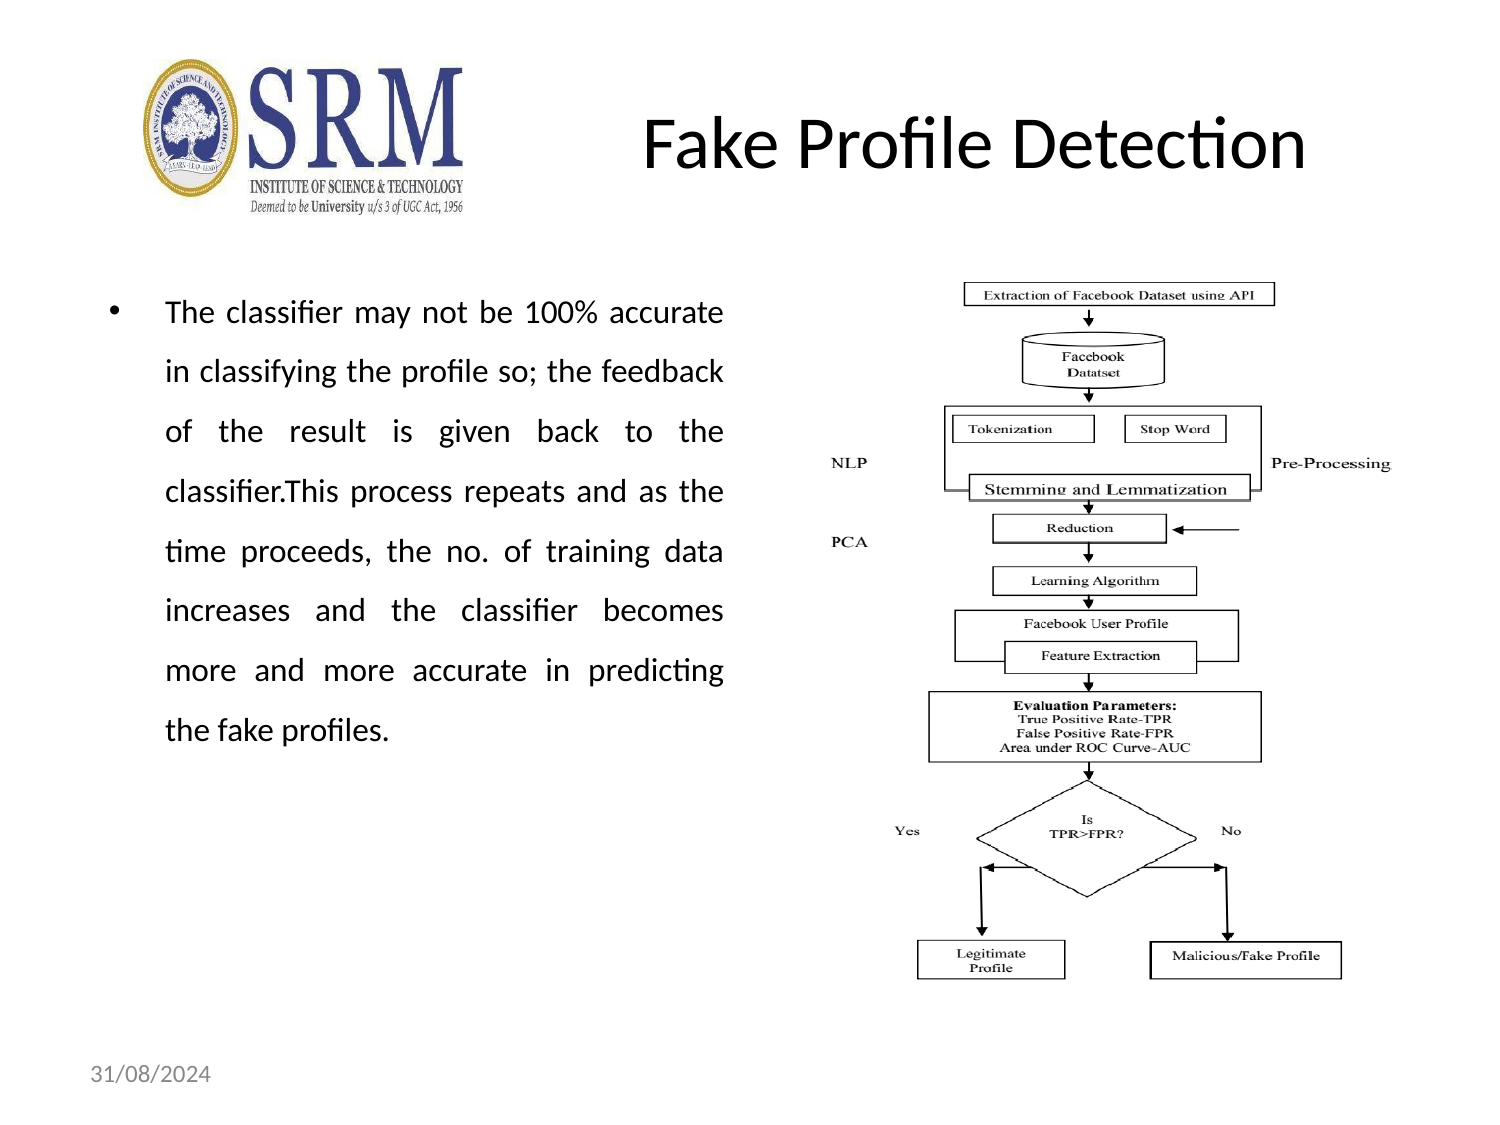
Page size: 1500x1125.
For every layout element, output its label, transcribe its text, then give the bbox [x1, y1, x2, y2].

picture [143, 59, 464, 215]
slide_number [75, 1042, 425, 1103]
picture [829, 282, 1392, 981]
title Fake Profile Detection [526, 45, 1425, 233]
list The classifier may not be 100% accurate in classifying the profile so; the feedback of the result is given back to the classifier.This process repeats and as the time proceeds, the no. of training data increases and the classifier becomes more and more accurate in predicting the fake profiles. [75, 262, 740, 818]
